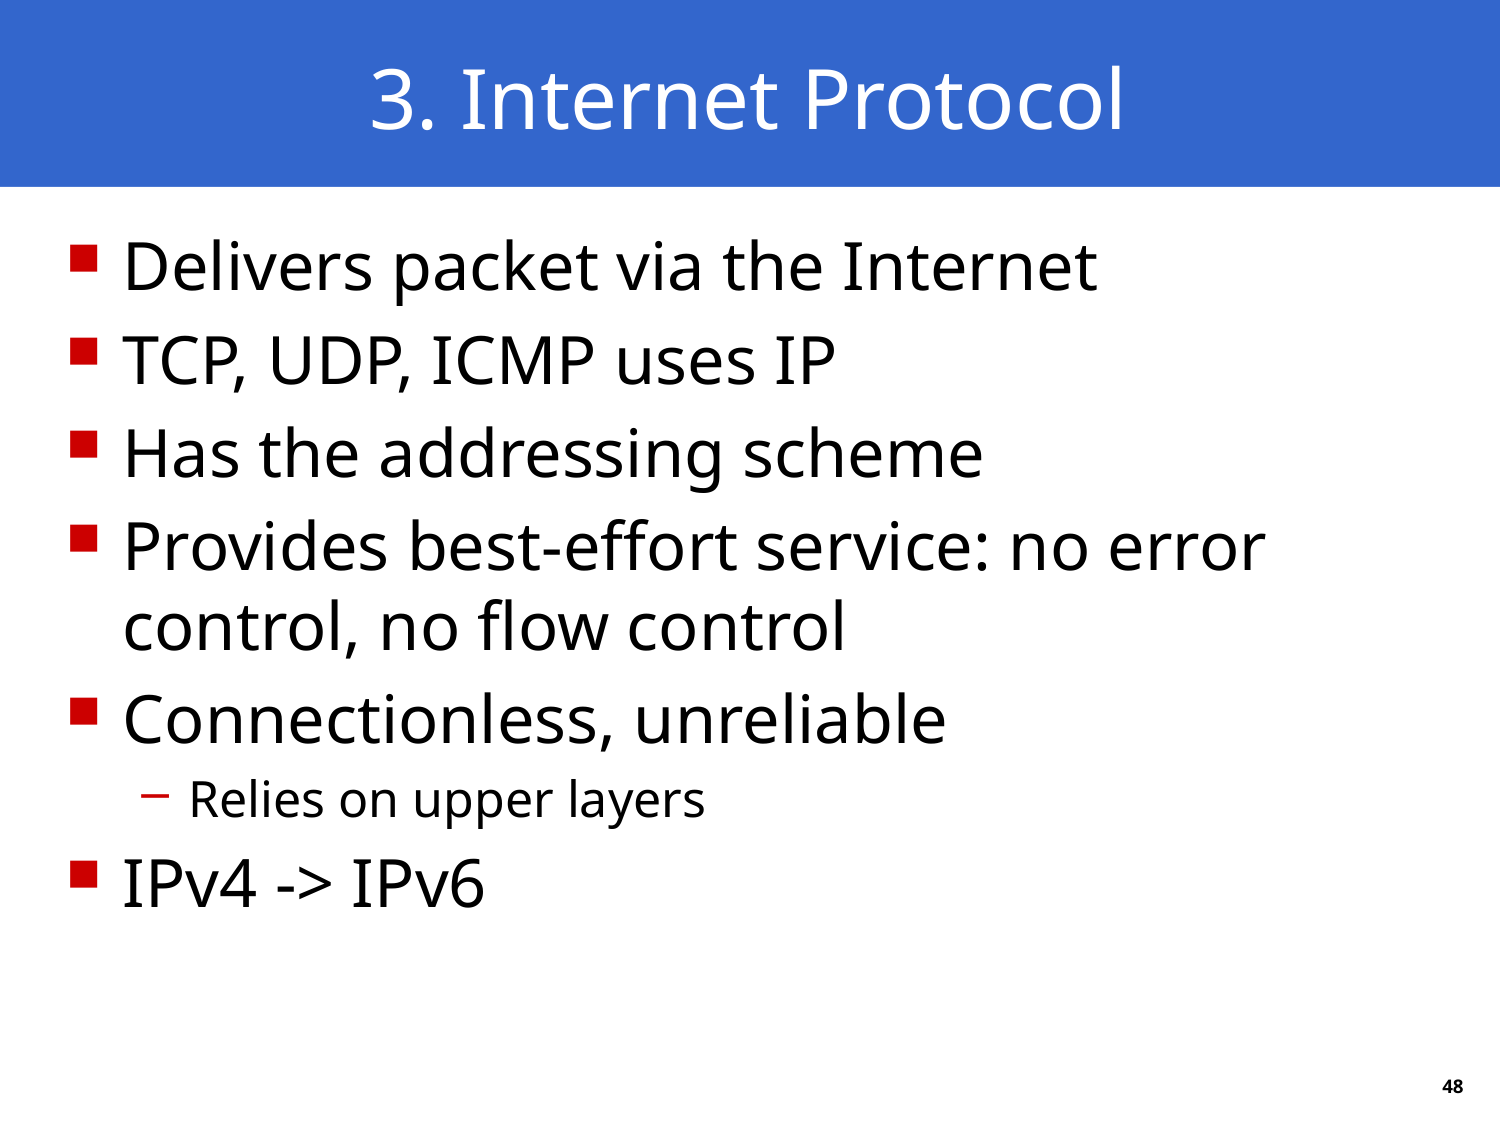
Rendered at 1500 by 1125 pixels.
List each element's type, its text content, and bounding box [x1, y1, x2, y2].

title 3. Internet Protocol [51, 8, 1446, 184]
list Delivers packet via the Internet TCP, UDP, ICMP uses IP Has the addressing scheme Provides best-effort service: no error control, no flow control Connectionless, unreliable Relies on upper layers IPv4 -> IPv6 [51, 216, 1446, 1053]
